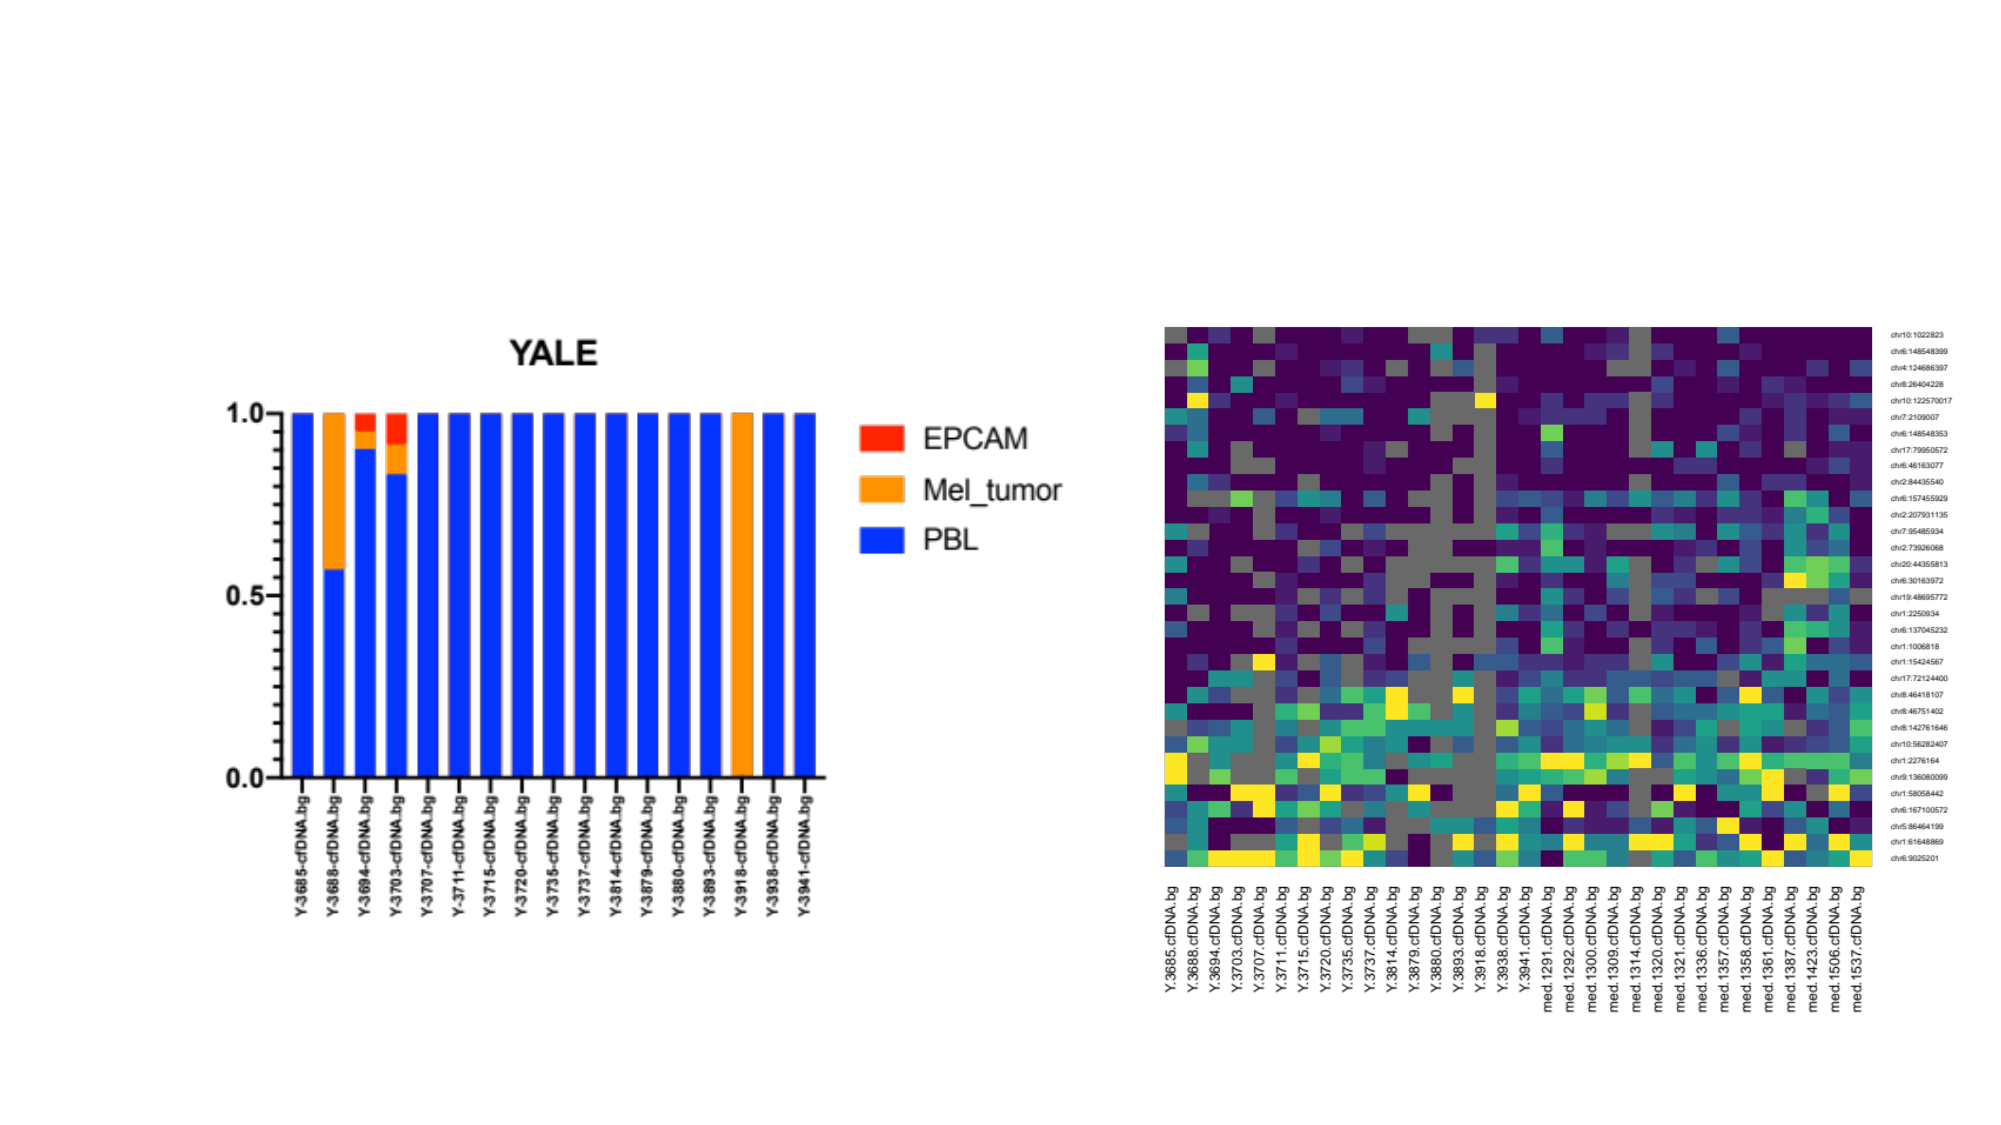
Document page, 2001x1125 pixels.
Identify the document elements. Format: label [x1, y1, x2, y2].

picture [221, 19, 1982, 1125]
